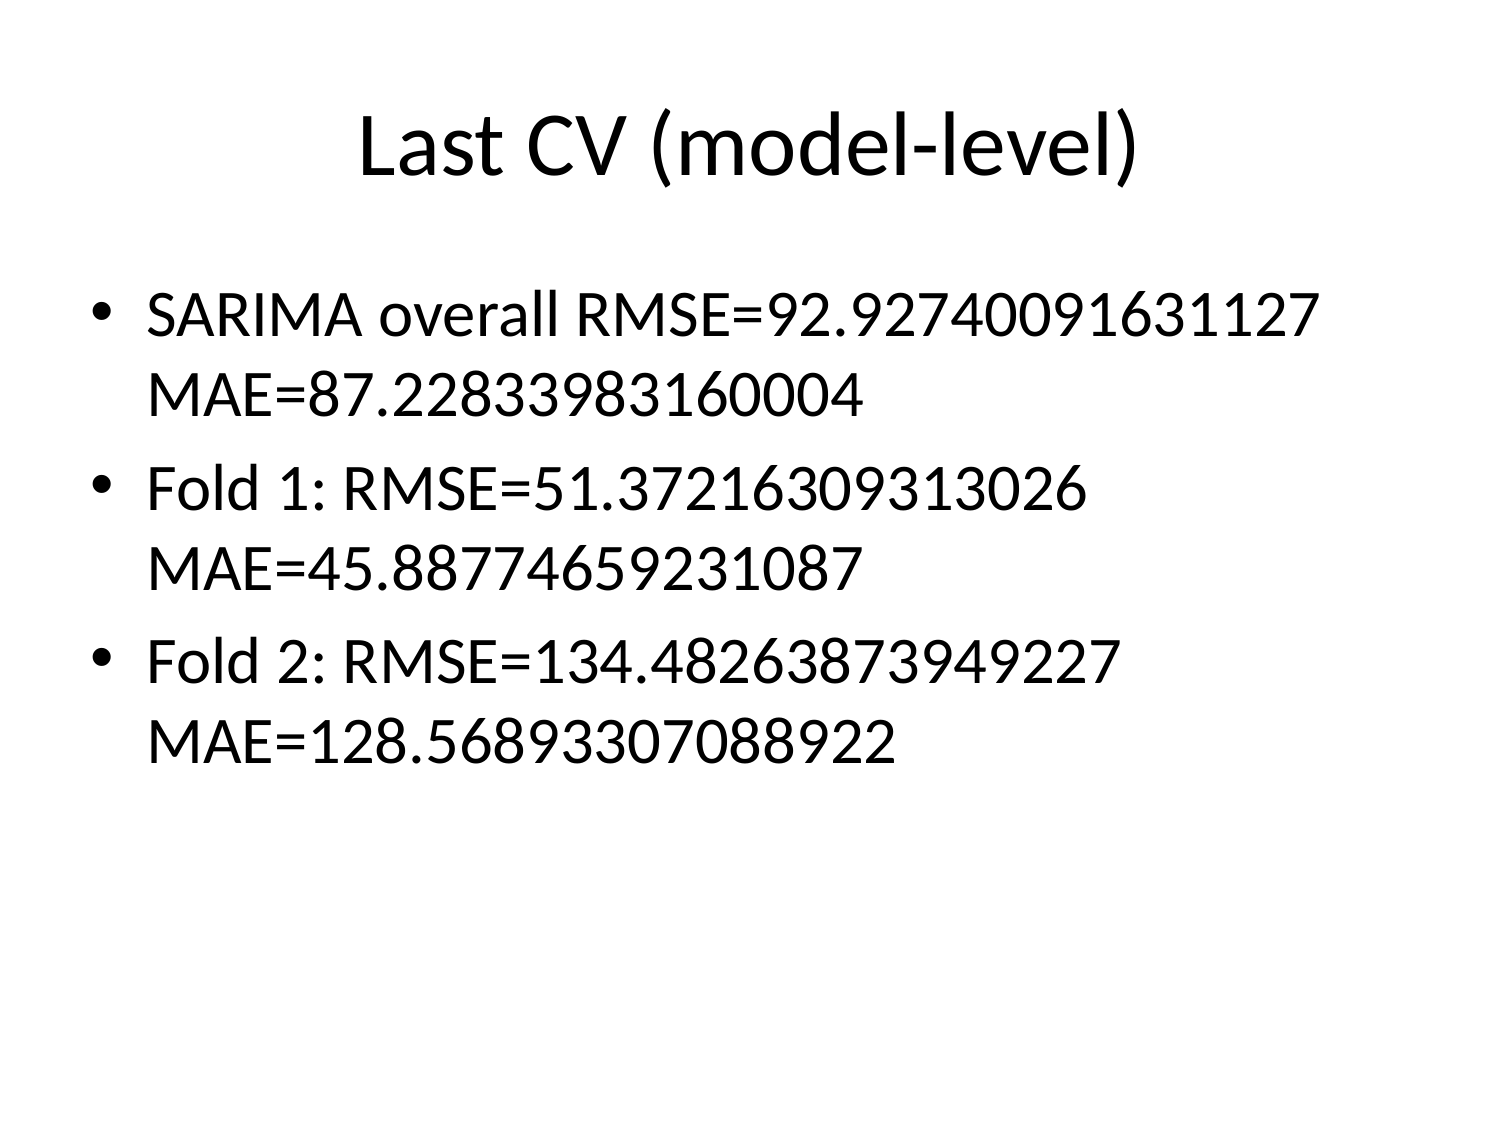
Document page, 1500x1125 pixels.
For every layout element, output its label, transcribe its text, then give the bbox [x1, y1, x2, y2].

list SARIMA overall RMSE=92.92740091631127 MAE=87.22833983160004 Fold 1: RMSE=51.37216309313026 MAE=45.88774659231087 Fold 2: RMSE=134.48263873949227 MAE=128.56893307088922 [75, 262, 1425, 1005]
title Last CV (model-level) [75, 45, 1425, 233]
